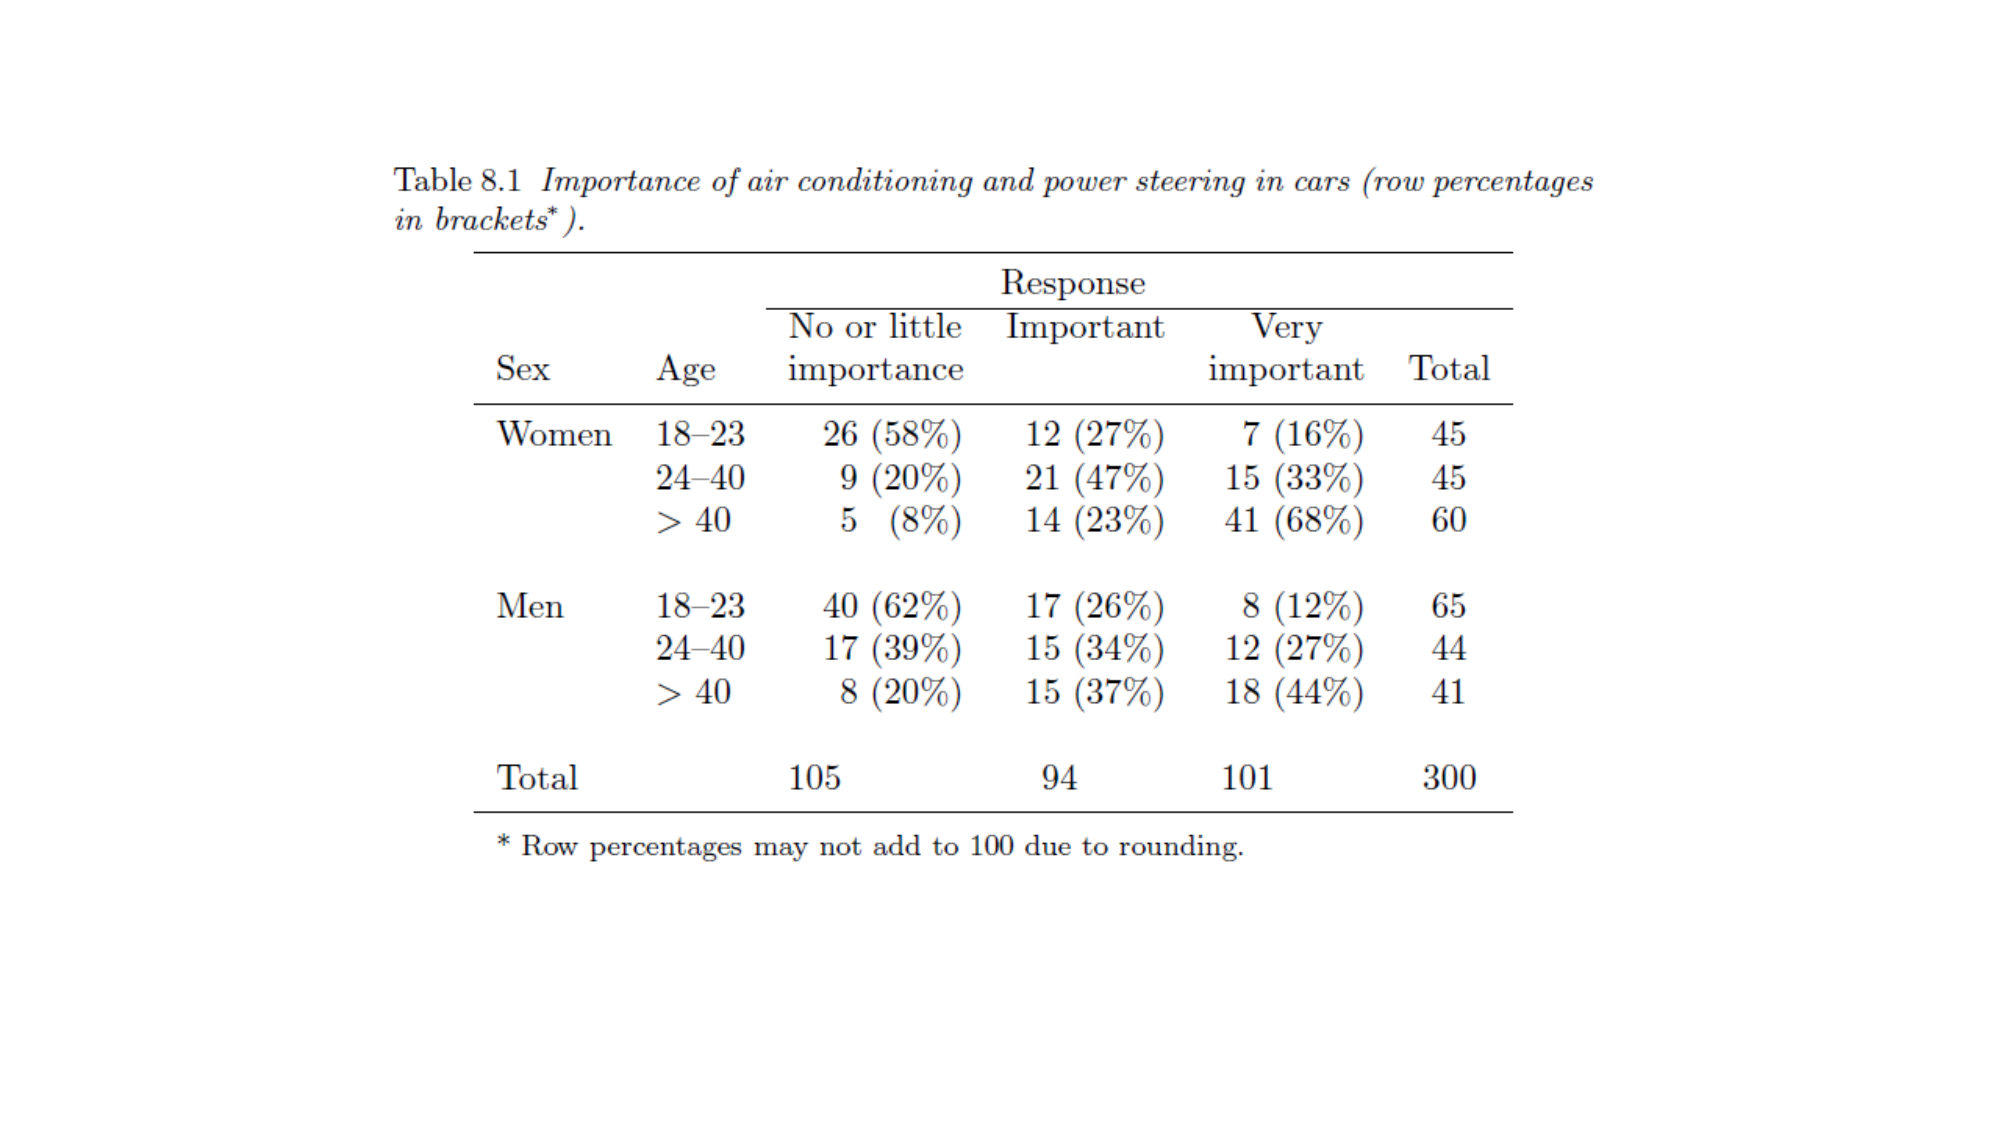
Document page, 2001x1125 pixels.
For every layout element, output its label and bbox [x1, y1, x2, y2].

picture [362, 138, 1626, 882]
